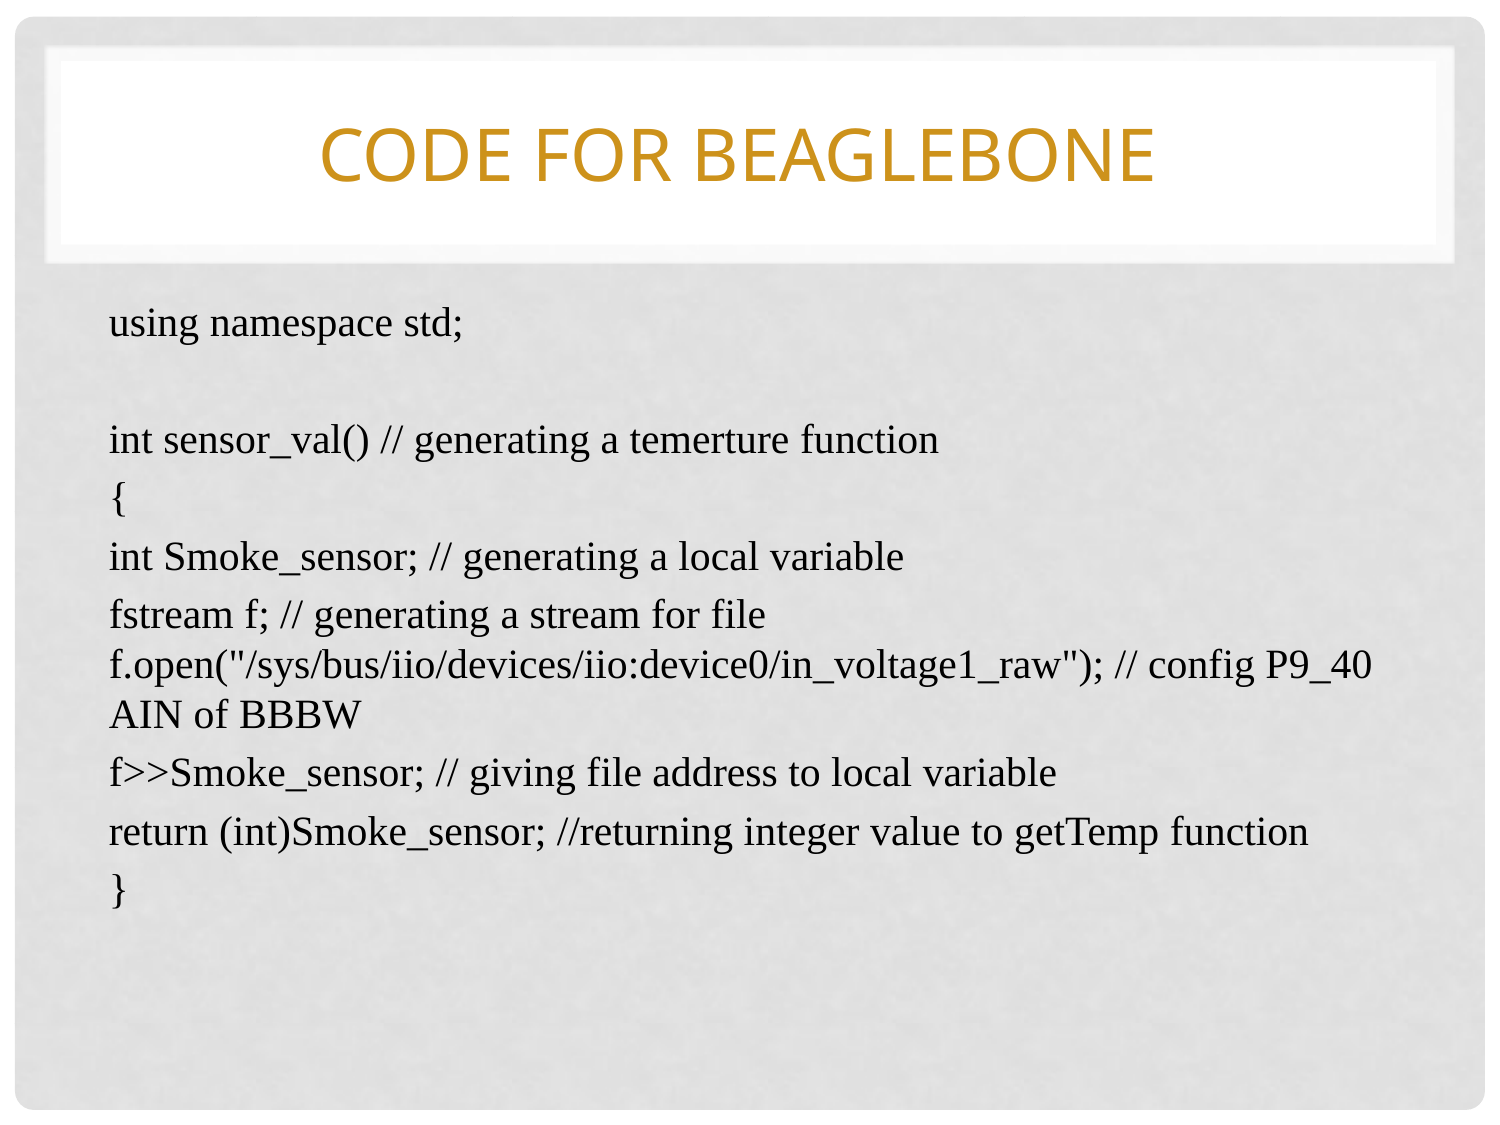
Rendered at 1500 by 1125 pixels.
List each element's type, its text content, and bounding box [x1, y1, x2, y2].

list using namespace std; int sensor_val() // generating a temerture function { int Smoke_sensor; // generating a local variable fstream f; // generating a stream for file f.open("/sys/bus/iio/devices/iio:device0/in_voltage1_raw"); // config P9_40 AIN of BBBW f>>Smoke_sensor; // giving file address to local variable return (int)Smoke_sensor; //returning integer value to getTemp function } [75, 287, 1425, 1005]
title CODE for beaglebone [69, 66, 1425, 238]
